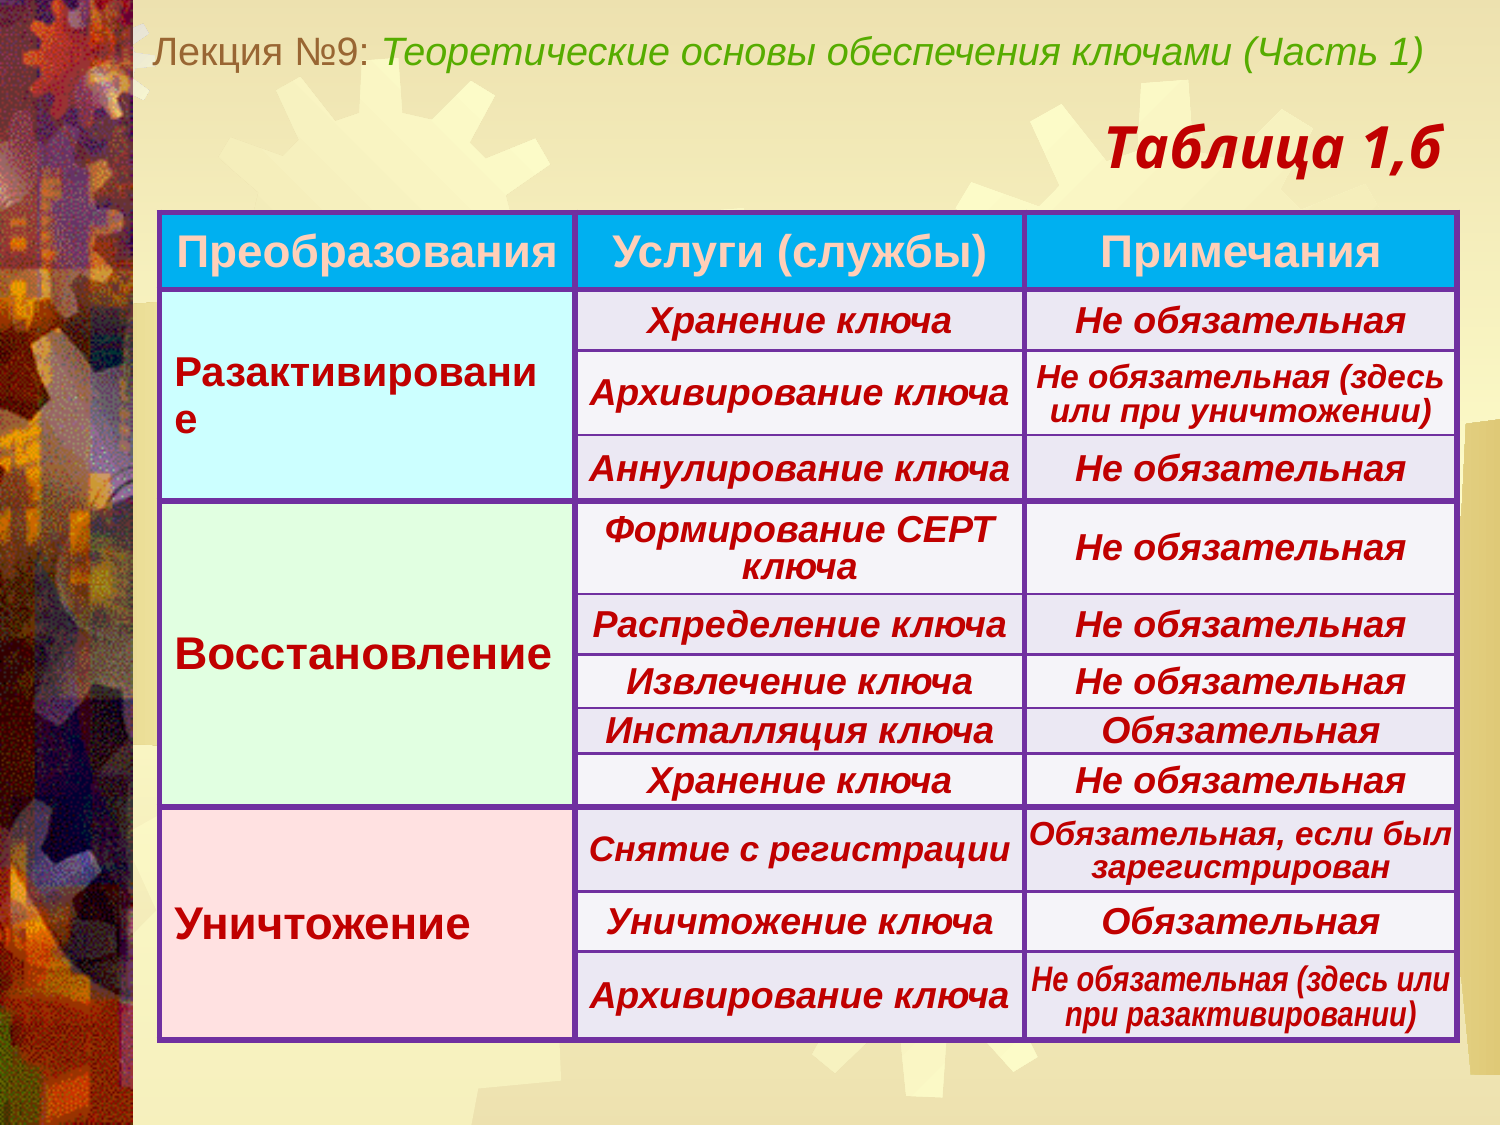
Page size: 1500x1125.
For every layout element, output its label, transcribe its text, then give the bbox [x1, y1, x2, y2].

table_cell Архивирование ключа [578, 352, 1022, 434]
table_cell Инсталляция ключа [578, 709, 1022, 752]
text_box Таблица 1,б [976, 103, 1458, 188]
table_cell Уничтожение ключа [578, 893, 1022, 950]
table_cell Хранение ключа [578, 755, 1022, 804]
table_cell Извлечение ключа [578, 656, 1022, 707]
table_header Услуги (службы) [578, 215, 1022, 287]
table_cell Не обязательная [1027, 436, 1454, 498]
table_cell Не обязательная (здесь или при разактивировании) [1027, 953, 1454, 1037]
table_cell Уничтожение [162, 810, 572, 1037]
table_cell Распределение ключа [578, 595, 1022, 653]
table_header Примечания [1027, 215, 1454, 287]
table_cell Не обязательная [1027, 755, 1454, 804]
table_cell Архивирование ключа [578, 953, 1022, 1037]
picture [0, 0, 133, 1125]
table_cell Хранение ключа [578, 292, 1022, 349]
table_cell Снятие с регистрации [578, 810, 1022, 890]
text_box Лекция №9: Теоретические основы обеспечения ключами (Часть 1) [130, 31, 1500, 74]
table_header Преобразования [162, 215, 572, 287]
table_cell Обязательная, если был зарегистрирован [1027, 810, 1454, 890]
table_cell Не обязательная (здесь или при уничтожении) [1027, 352, 1454, 434]
table_cell Формирование СЕРТ ключа [578, 504, 1022, 593]
table_cell Не обязательная [1027, 504, 1454, 593]
table_cell Не обязательная [1027, 595, 1454, 653]
table_cell Обязательная [1027, 893, 1454, 950]
table_cell Разактивирование [162, 292, 572, 498]
table_cell Не обязательная [1027, 656, 1454, 707]
table_cell Аннулирование ключа [578, 436, 1022, 498]
table_cell Восстановление [162, 504, 572, 804]
table_cell Не обязательная [1027, 292, 1454, 349]
table_cell Обязательная [1027, 709, 1454, 752]
